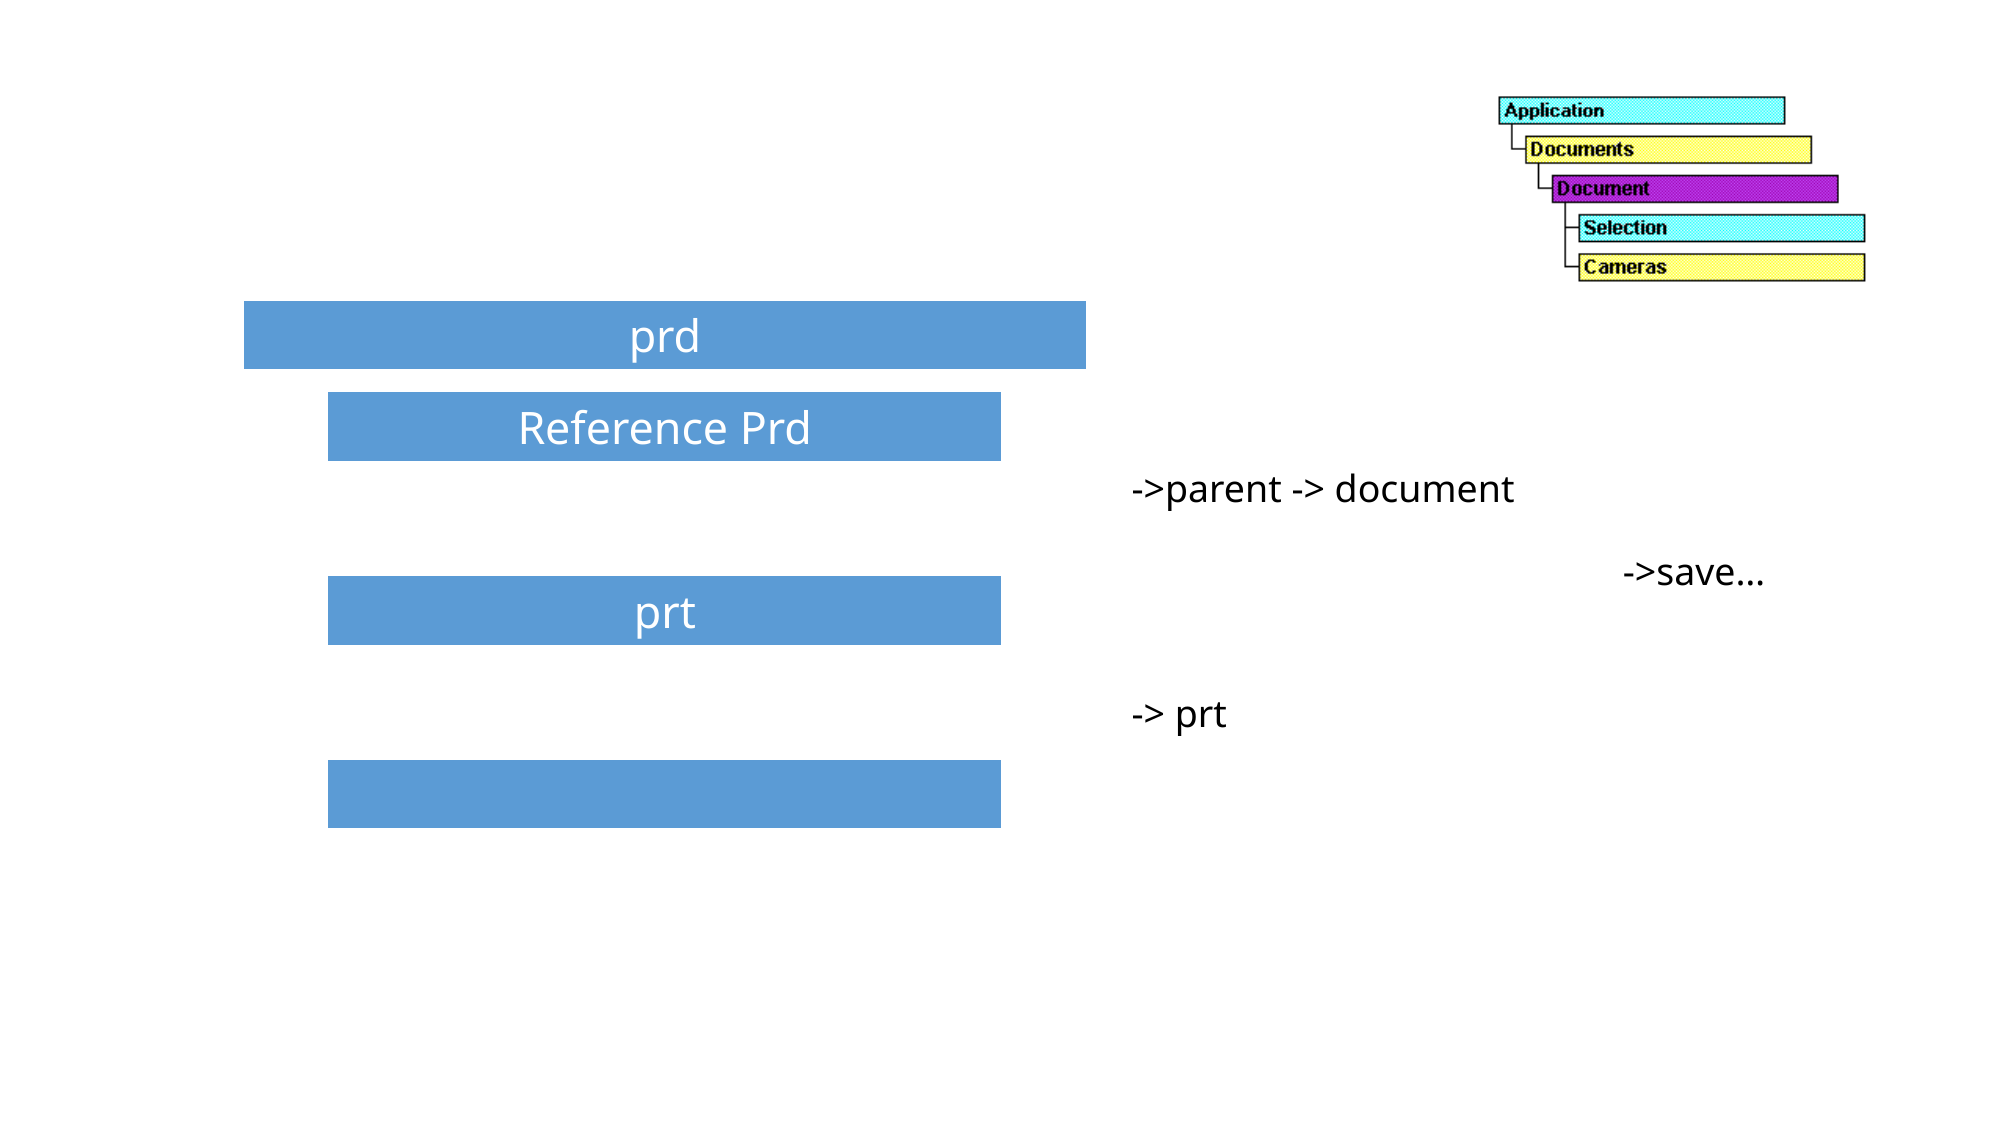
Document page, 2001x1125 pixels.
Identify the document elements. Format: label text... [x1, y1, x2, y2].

text_box ->save… [1608, 540, 1781, 601]
picture [1491, 59, 1897, 321]
text_box ->parent -> document -> prt [1193, 457, 1530, 743]
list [137, 299, 1193, 1014]
